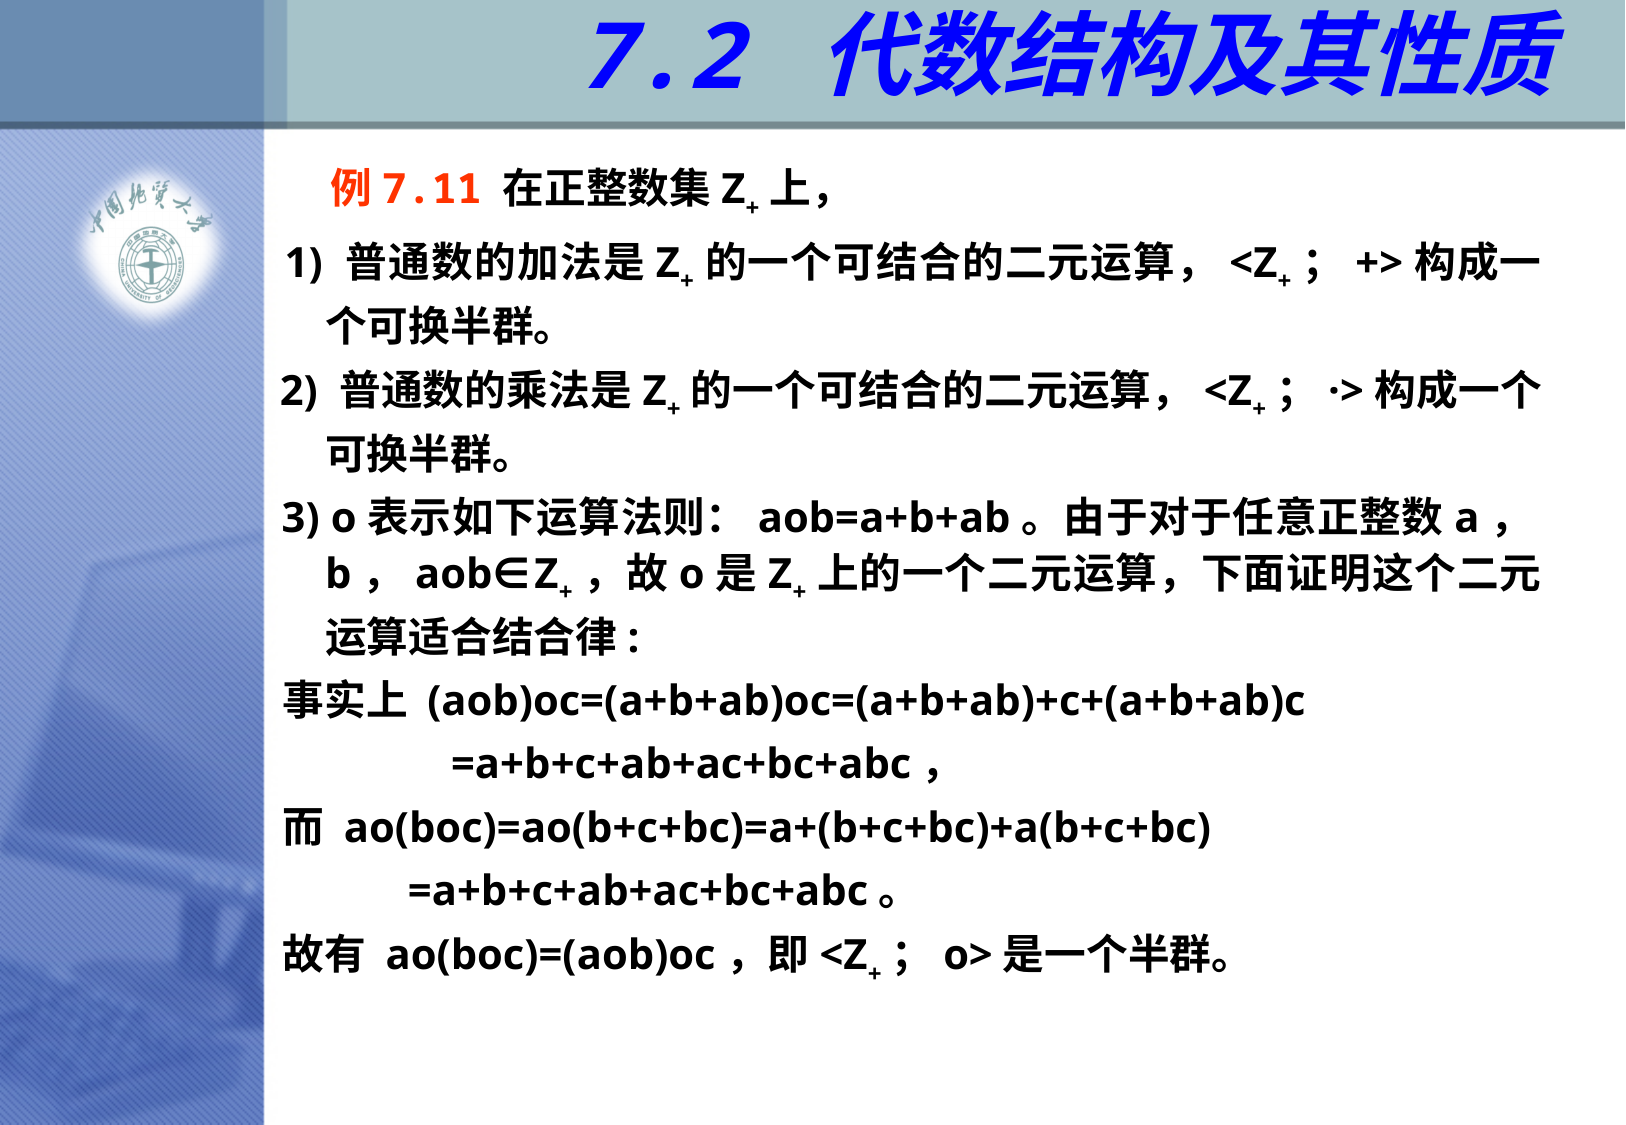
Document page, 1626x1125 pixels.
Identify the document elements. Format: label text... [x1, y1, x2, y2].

picture [0, 0, 1625, 1125]
list 例7.11 在正整数集Z+上， 1) 普通数的加法是Z+的一个可结合的二元运算，<Z+；+>构成一个可换半群。 2) 普通数的乘法是Z+的一个可结合的二元运算，<Z+；·>构成一个可换半群。 3) ο表示如下运算法则：aοb=a+b+ab。由于对于任意正整数a，b，aοb∈Z+，故ο是Z+上的一个二元运算，下面证明这个二元运算适合结合律: 事实上 (aοb)οc=(a+b+ab)οc=(a+b+ab)+c+(a+b+ab)c =a+b+c+ab+ac+bc+abc， 而 aο(bοc)=aο(b+c+bc)=a+(b+c+bc)+a(b+c+bc) =a+b+c+ab+ac+bc+abc。 故有 aο(bοc)=(aοb)οc，即<Z+；ο>是一个半群。 [209, 148, 1558, 1083]
title 7.2 代数结构及其性质 [317, 0, 1569, 110]
